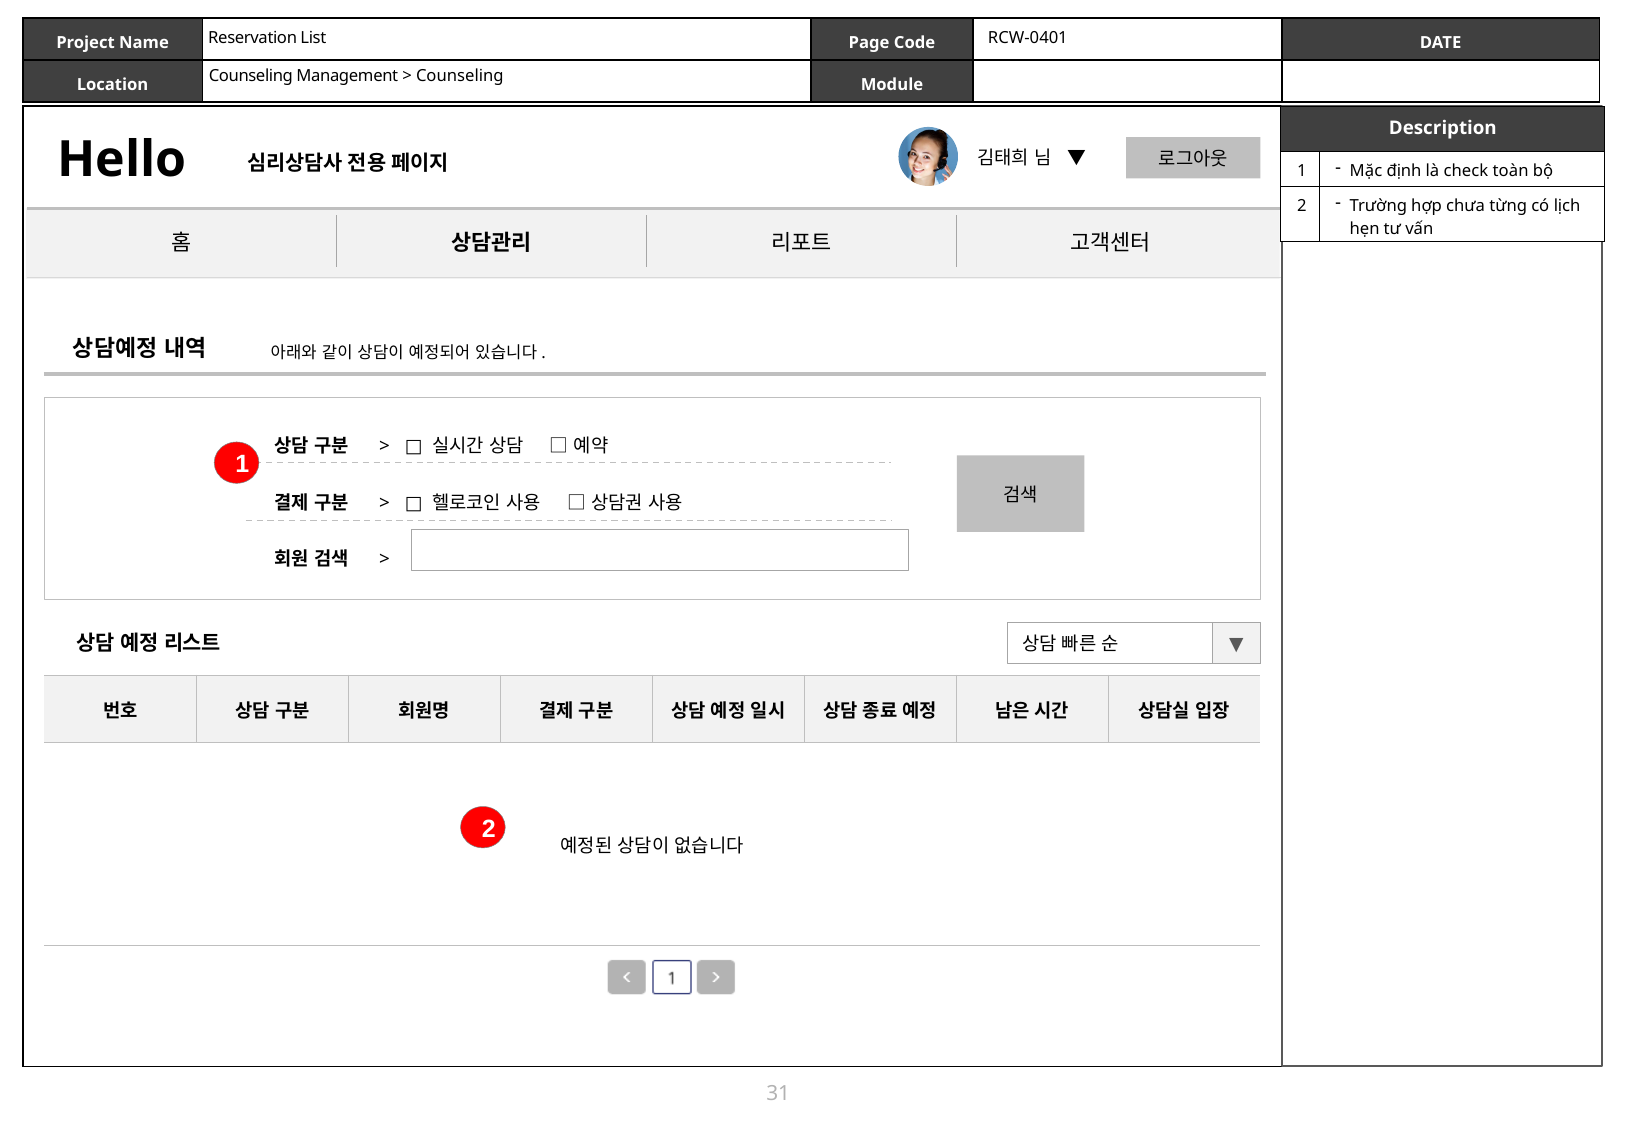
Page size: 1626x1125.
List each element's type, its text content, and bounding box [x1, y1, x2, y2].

text_box [409, 527, 910, 572]
table_header 남은 시간 [957, 676, 1108, 742]
table_header 번호 [44, 676, 196, 742]
text_box 검색 [955, 453, 1086, 534]
text_box 1 [212, 439, 261, 486]
table_cell 2 [1281, 187, 1319, 241]
table_header 상담실 입장 [1109, 676, 1260, 742]
table_header 상담 예정 일시 [653, 676, 804, 742]
text_box ▼ [1210, 620, 1262, 666]
picture [898, 126, 958, 186]
text_box RCW-0401 [973, 19, 1083, 54]
table_header 결제 구분 [501, 676, 652, 742]
text_box Counseling Management > Counseling [194, 57, 519, 93]
text_box 상담예정 내역 [58, 326, 222, 369]
table_cell Trường hợp chưa từng có lịch hẹn tư vấn [1320, 187, 1604, 241]
table_header 상담 종료 예정 [805, 676, 956, 742]
table_header 회원명 [349, 676, 500, 742]
text_box [42, 395, 1262, 602]
text_box 상담 구분 > □ 실시간 상담 □ 예약 결제 구분 > □ 헬로코인 사용 □ 상담권 사용 회원 검색 > [259, 393, 698, 462]
text_box Reservation List [193, 19, 342, 54]
text_box 아래와 같이 상담이 예정되어 있습니다. [255, 334, 561, 370]
text_box 상담 구분 > □ 실시간 상담 □ 예약 결제 구분 > □ 헬로코인 사용 □ 상담권 사용 회원 검색 > [259, 472, 698, 519]
text_box 상담 예정 리스트 [61, 621, 236, 662]
picture [604, 953, 740, 998]
table_header Description [1281, 107, 1604, 151]
text_box 2 [458, 804, 508, 850]
slide_number 31 [588, 1063, 968, 1124]
table_cell 예정된 상담이 없습니다 [44, 743, 1260, 945]
table_header 상담 구분 [197, 676, 348, 742]
text_box 상담 빠른 순 [1006, 620, 1210, 665]
table_cell 1 [1281, 152, 1319, 186]
text_box 상담 구분 > □ 실시간 상담 □ 예약 결제 구분 > □ 헬로코인 사용 □ 상담권 사용 회원 검색 > [259, 529, 698, 577]
table_cell Mặc định là check toàn bộ [1320, 152, 1604, 186]
